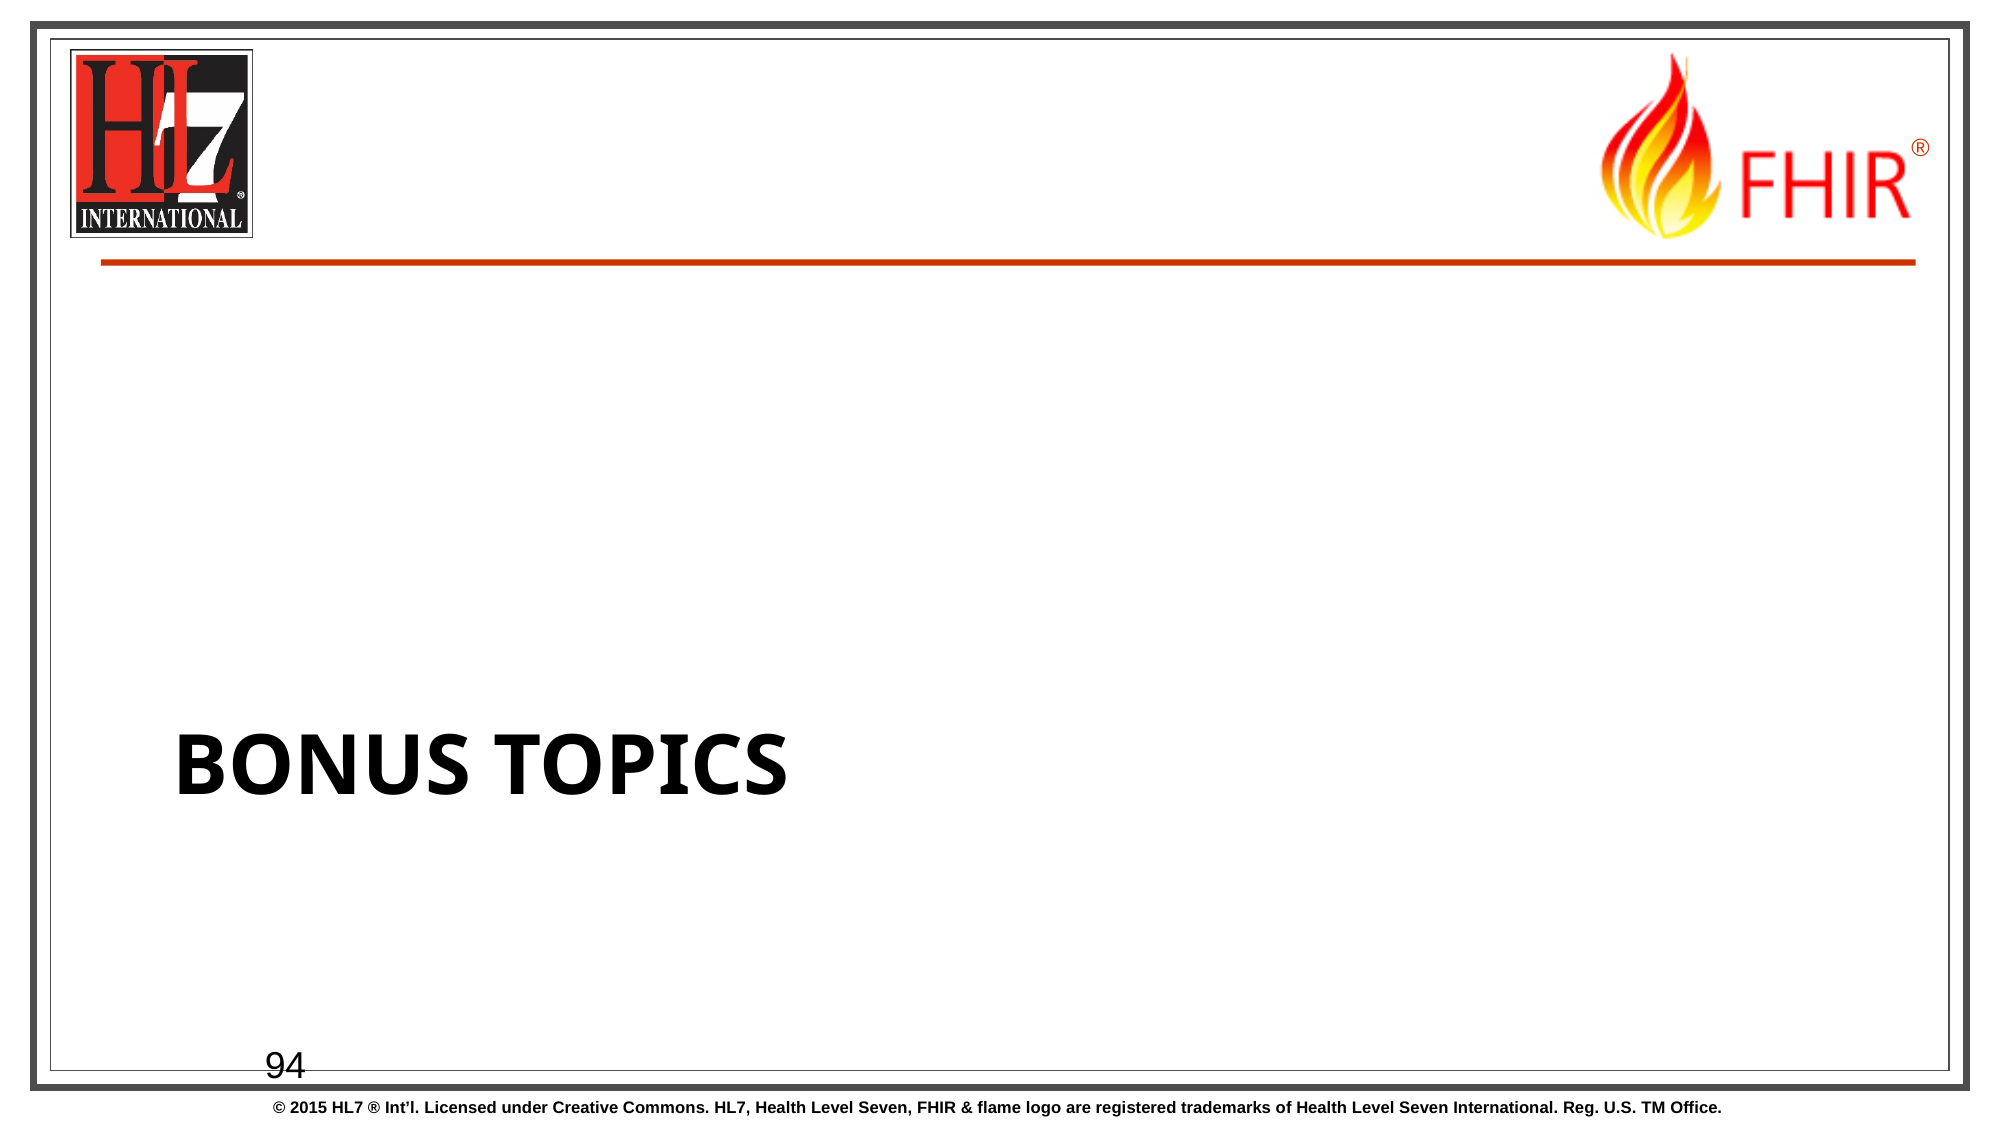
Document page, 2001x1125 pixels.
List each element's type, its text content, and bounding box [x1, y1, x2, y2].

slide_number 94 [249, 1034, 369, 1071]
picture [1588, 42, 1923, 249]
title BONUS TOPICS [157, 722, 1858, 947]
picture [70, 49, 253, 238]
